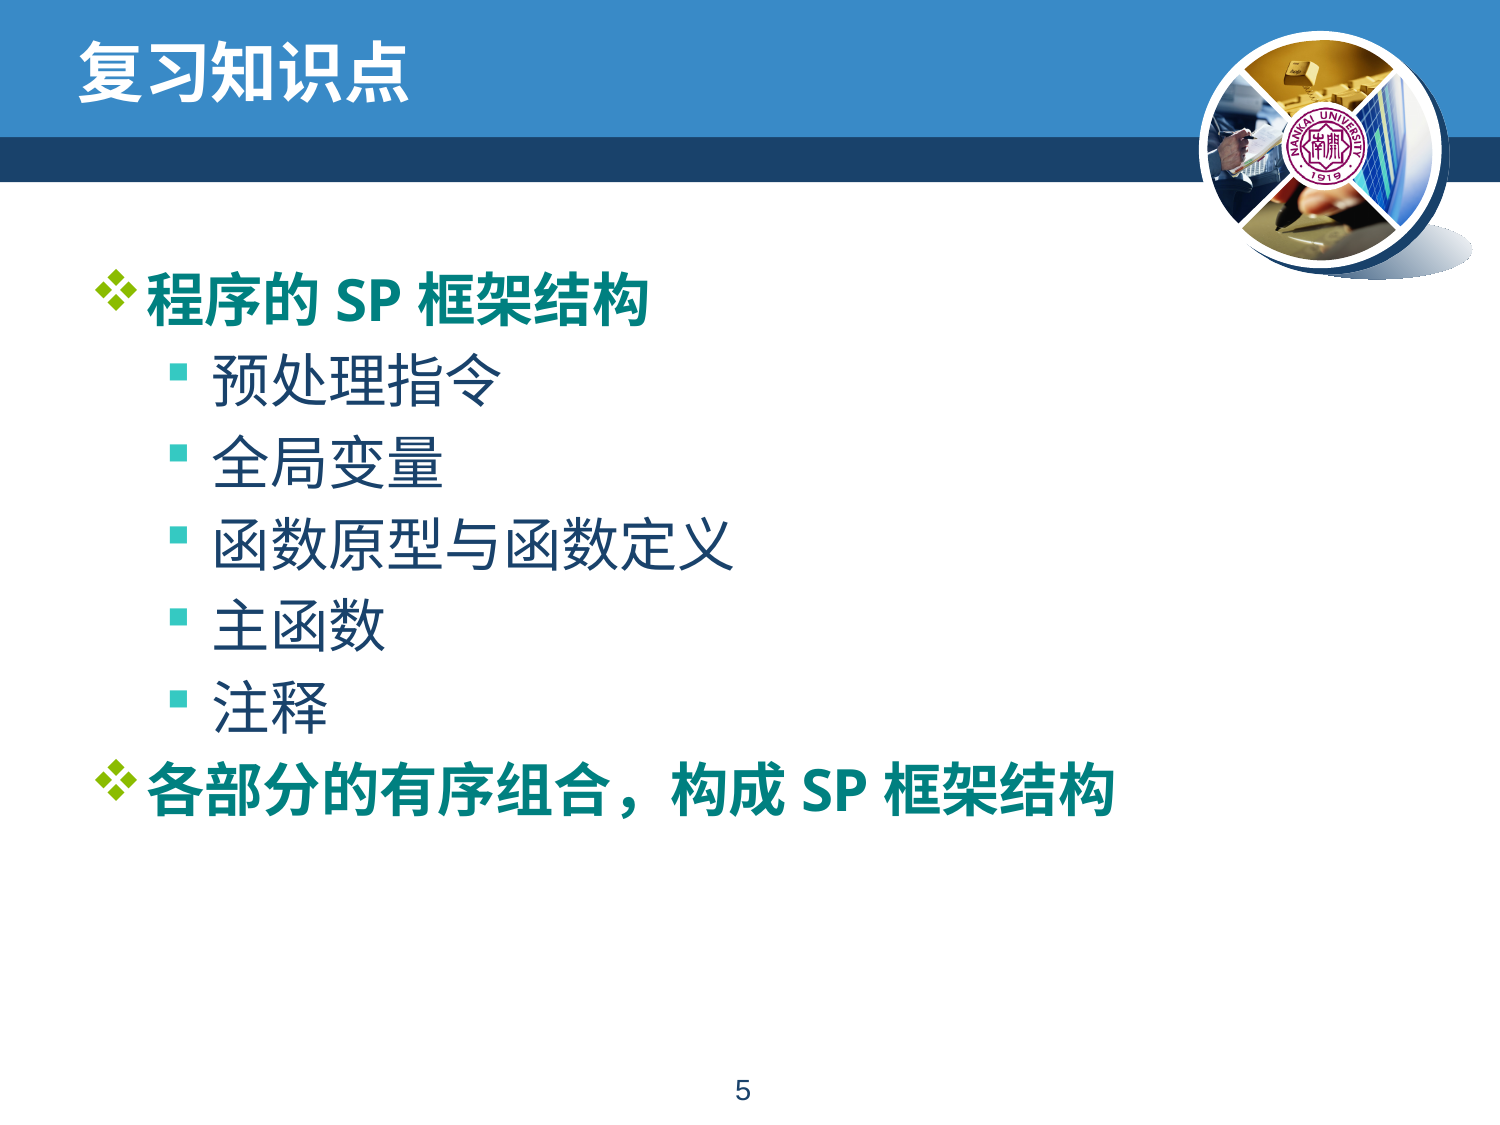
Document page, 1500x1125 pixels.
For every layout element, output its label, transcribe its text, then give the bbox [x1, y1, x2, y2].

slide_number 4 [607, 1063, 879, 1112]
picture [1207, 40, 1433, 255]
title 复习知识点 [62, 24, 1275, 118]
list 程序的SP框架结构 预处理指令 全局变量 函数原型与函数定义 主函数 注释 各部分的有序组合，构成SP框架结构 [75, 255, 1425, 1065]
